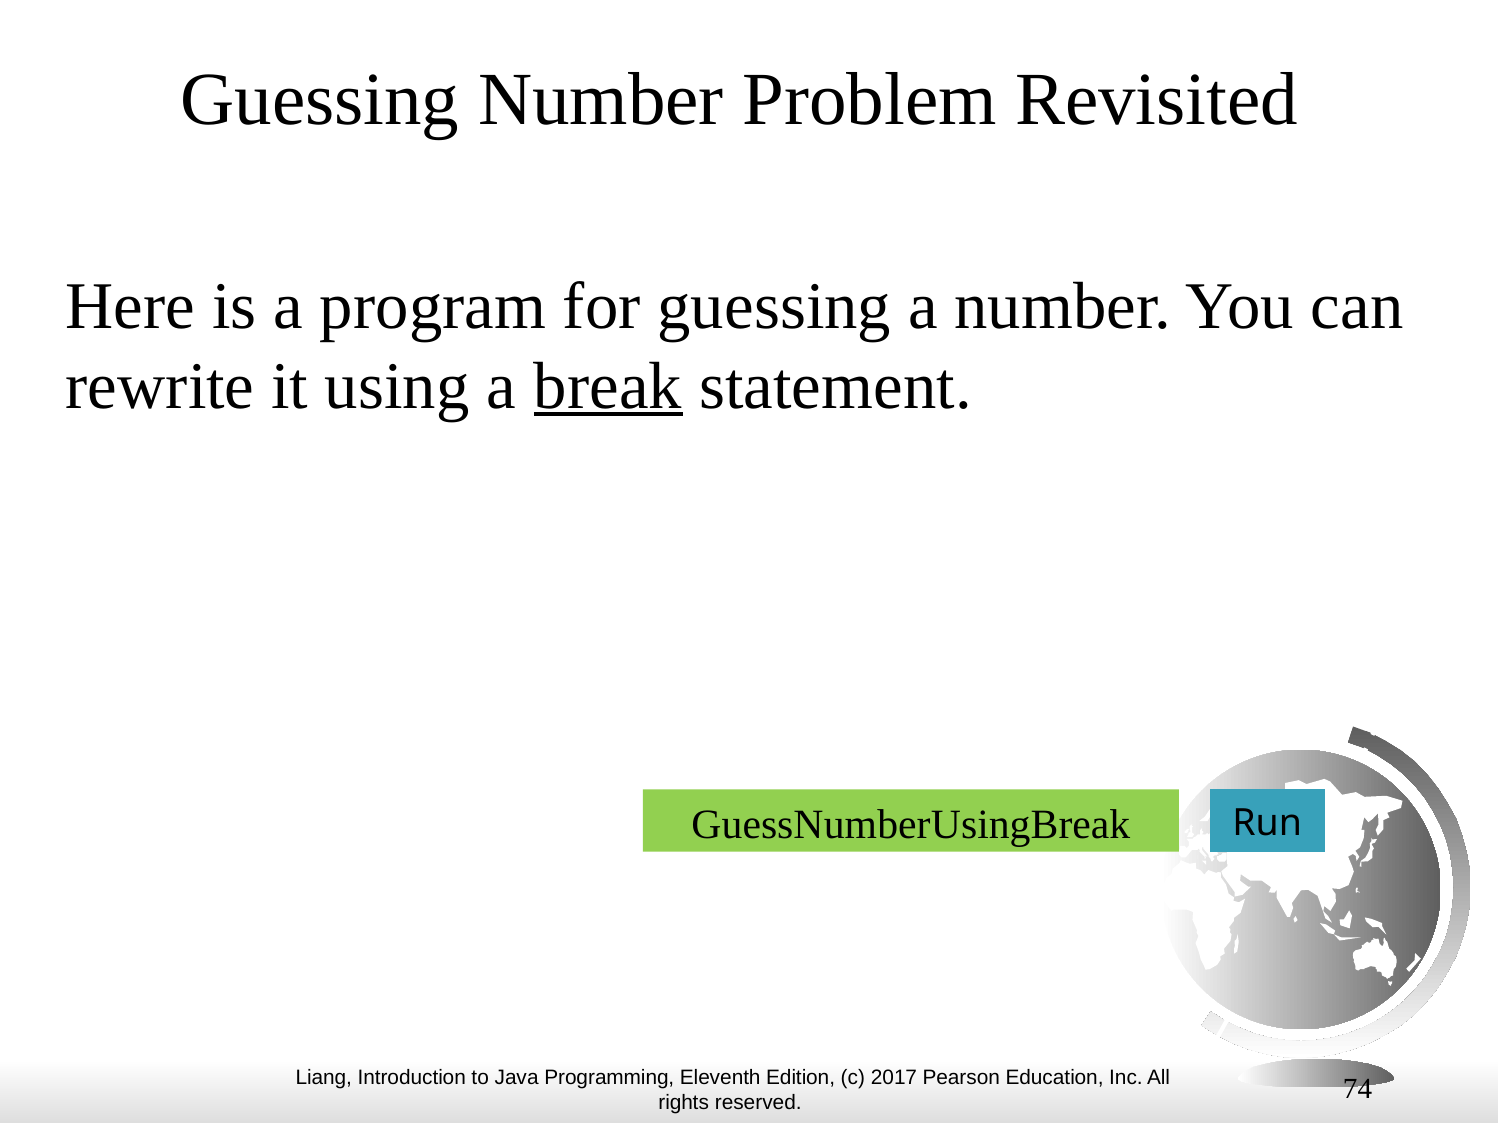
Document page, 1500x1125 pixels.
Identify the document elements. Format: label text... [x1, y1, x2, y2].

slide_number 74 [1074, 1049, 1388, 1125]
title Guessing Number Problem Revisited [0, 39, 1500, 143]
list Here is a program for guessing a number. You can rewrite it using a break statement. [50, 253, 1451, 853]
text_box GuessNumberUsingBreak [642, 789, 1179, 852]
text_box Run [1209, 789, 1325, 852]
